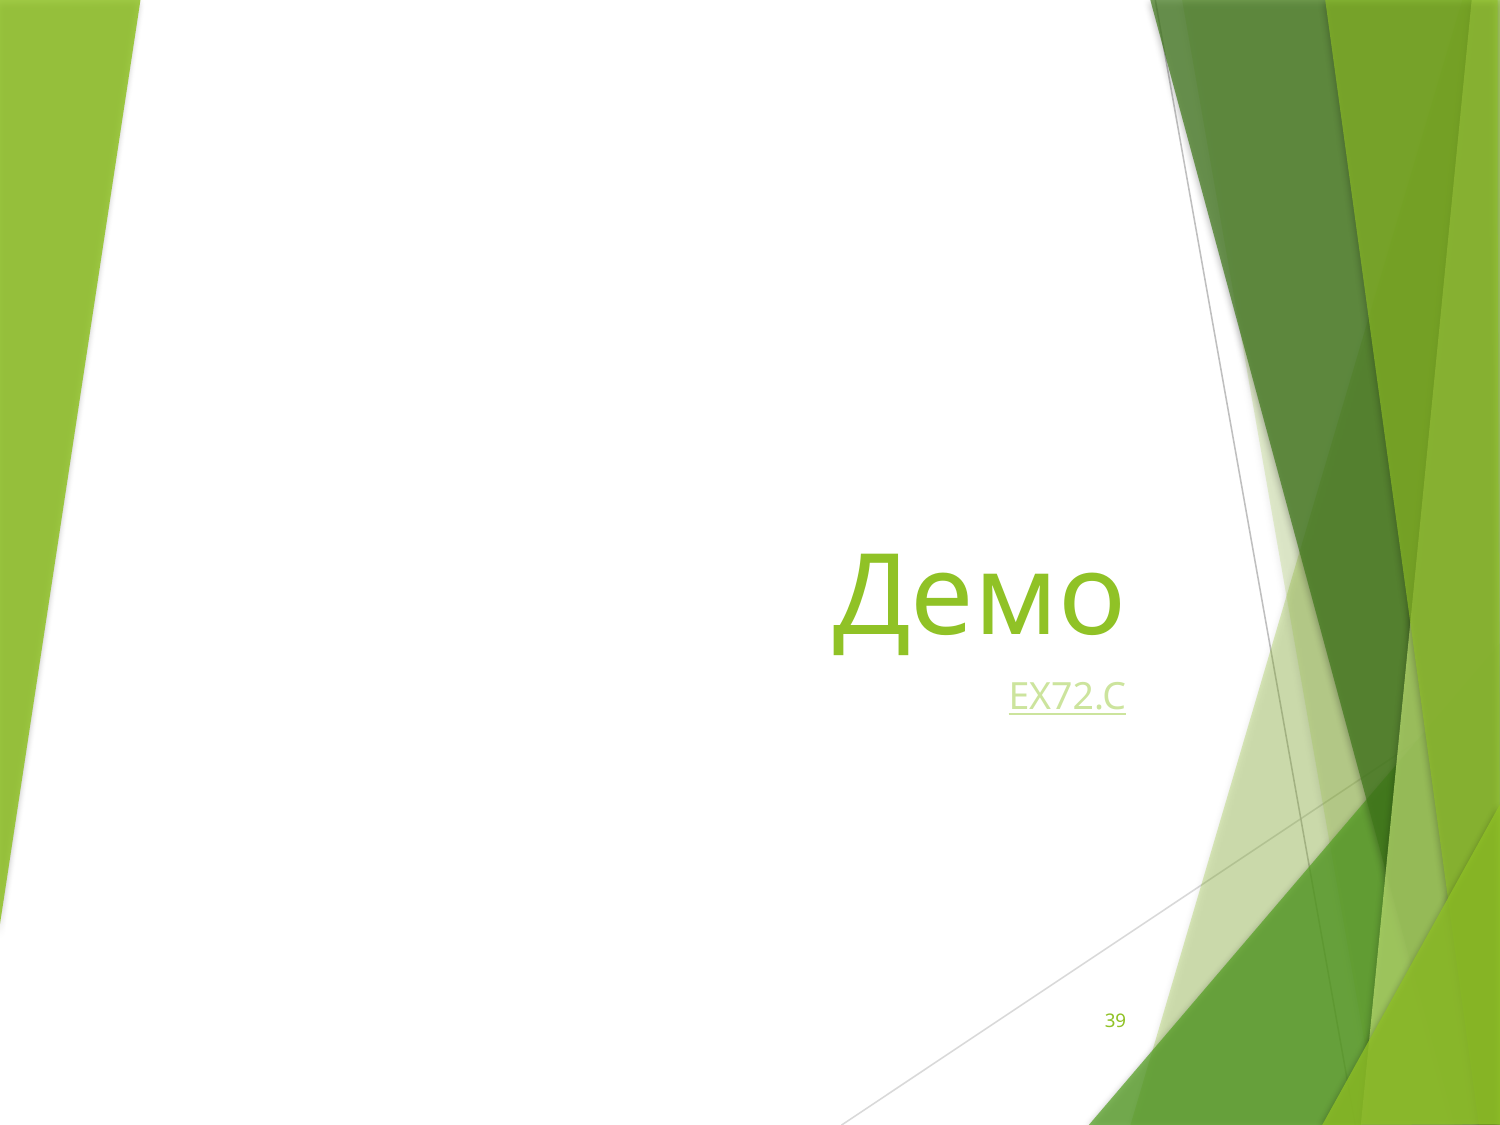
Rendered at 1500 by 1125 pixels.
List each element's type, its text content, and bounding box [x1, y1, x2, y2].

slide_number [886, 991, 999, 1051]
title Демо [185, 394, 1142, 664]
subtitle EX72.C [185, 664, 1142, 845]
slide_number 39 [1057, 991, 1142, 1051]
